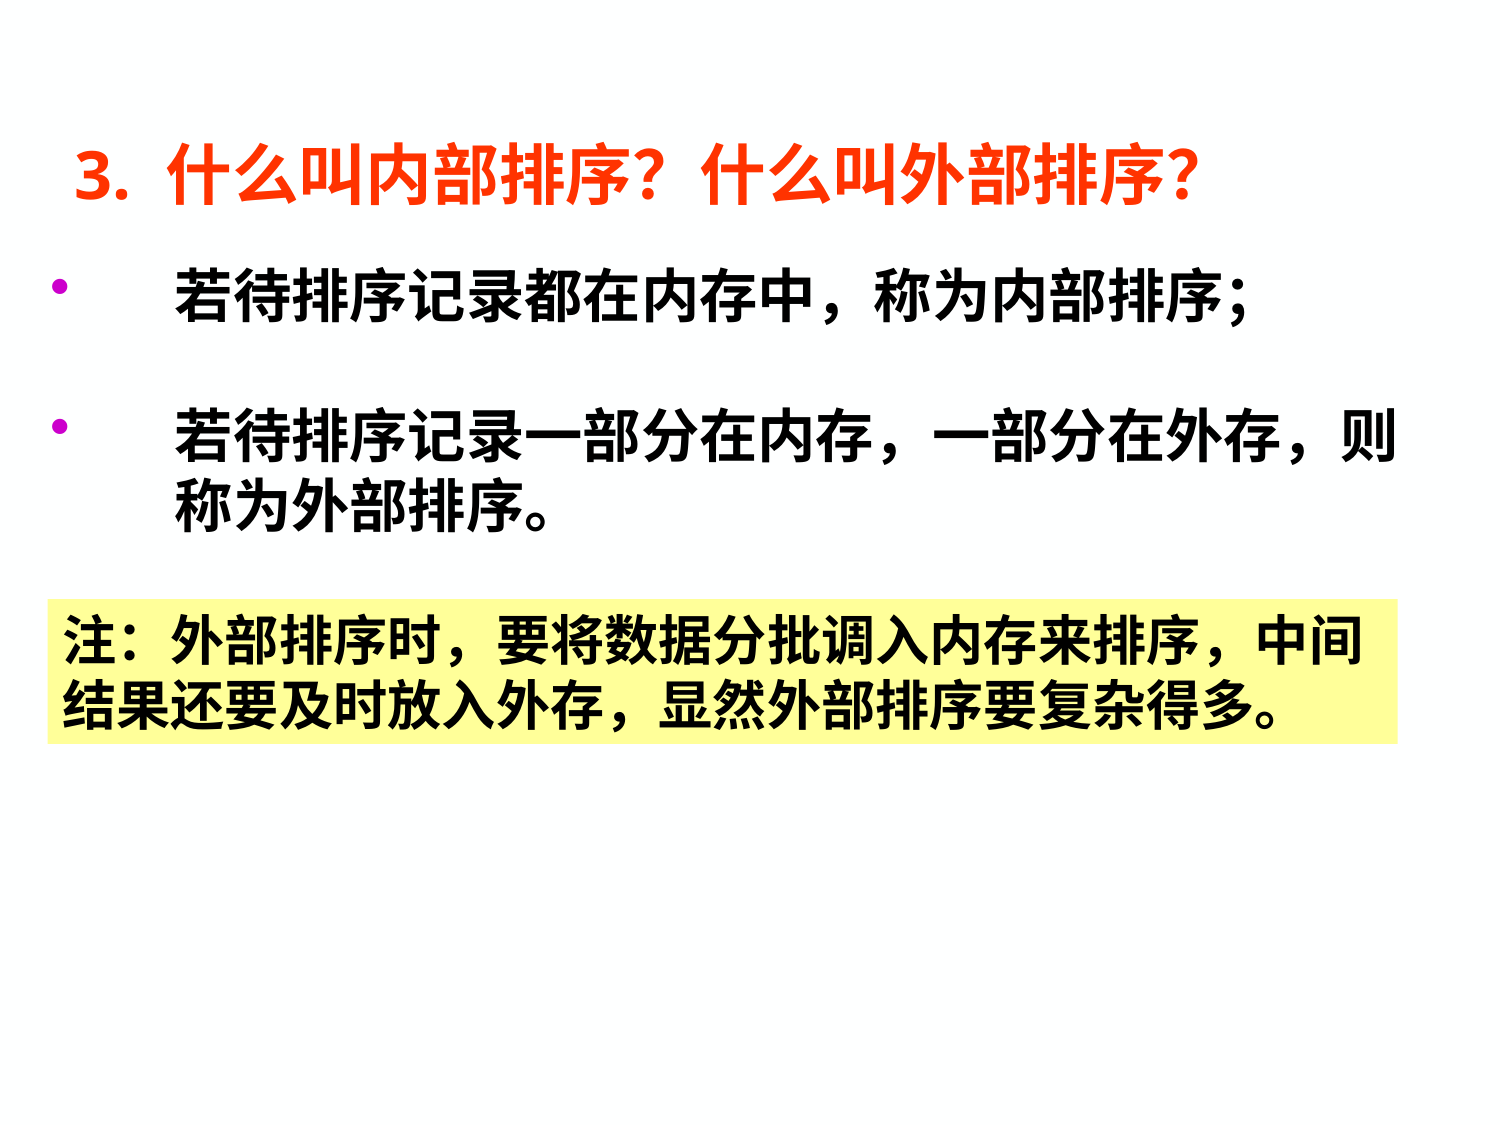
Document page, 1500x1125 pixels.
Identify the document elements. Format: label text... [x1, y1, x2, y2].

text_box 3. 什么叫内部排序？什么叫外部排序？ [60, 118, 1336, 227]
text_box 注：外部排序时，要将数据分批调入内存来排序，中间结果还要及时放入外存，显然外部排序要复杂得多。 [47, 599, 1398, 744]
text_box 若待排序记录都在内存中，称为内部排序； 若待排序记录一部分在内存，一部分在外存，则称为外部排序。 [35, 251, 1423, 547]
